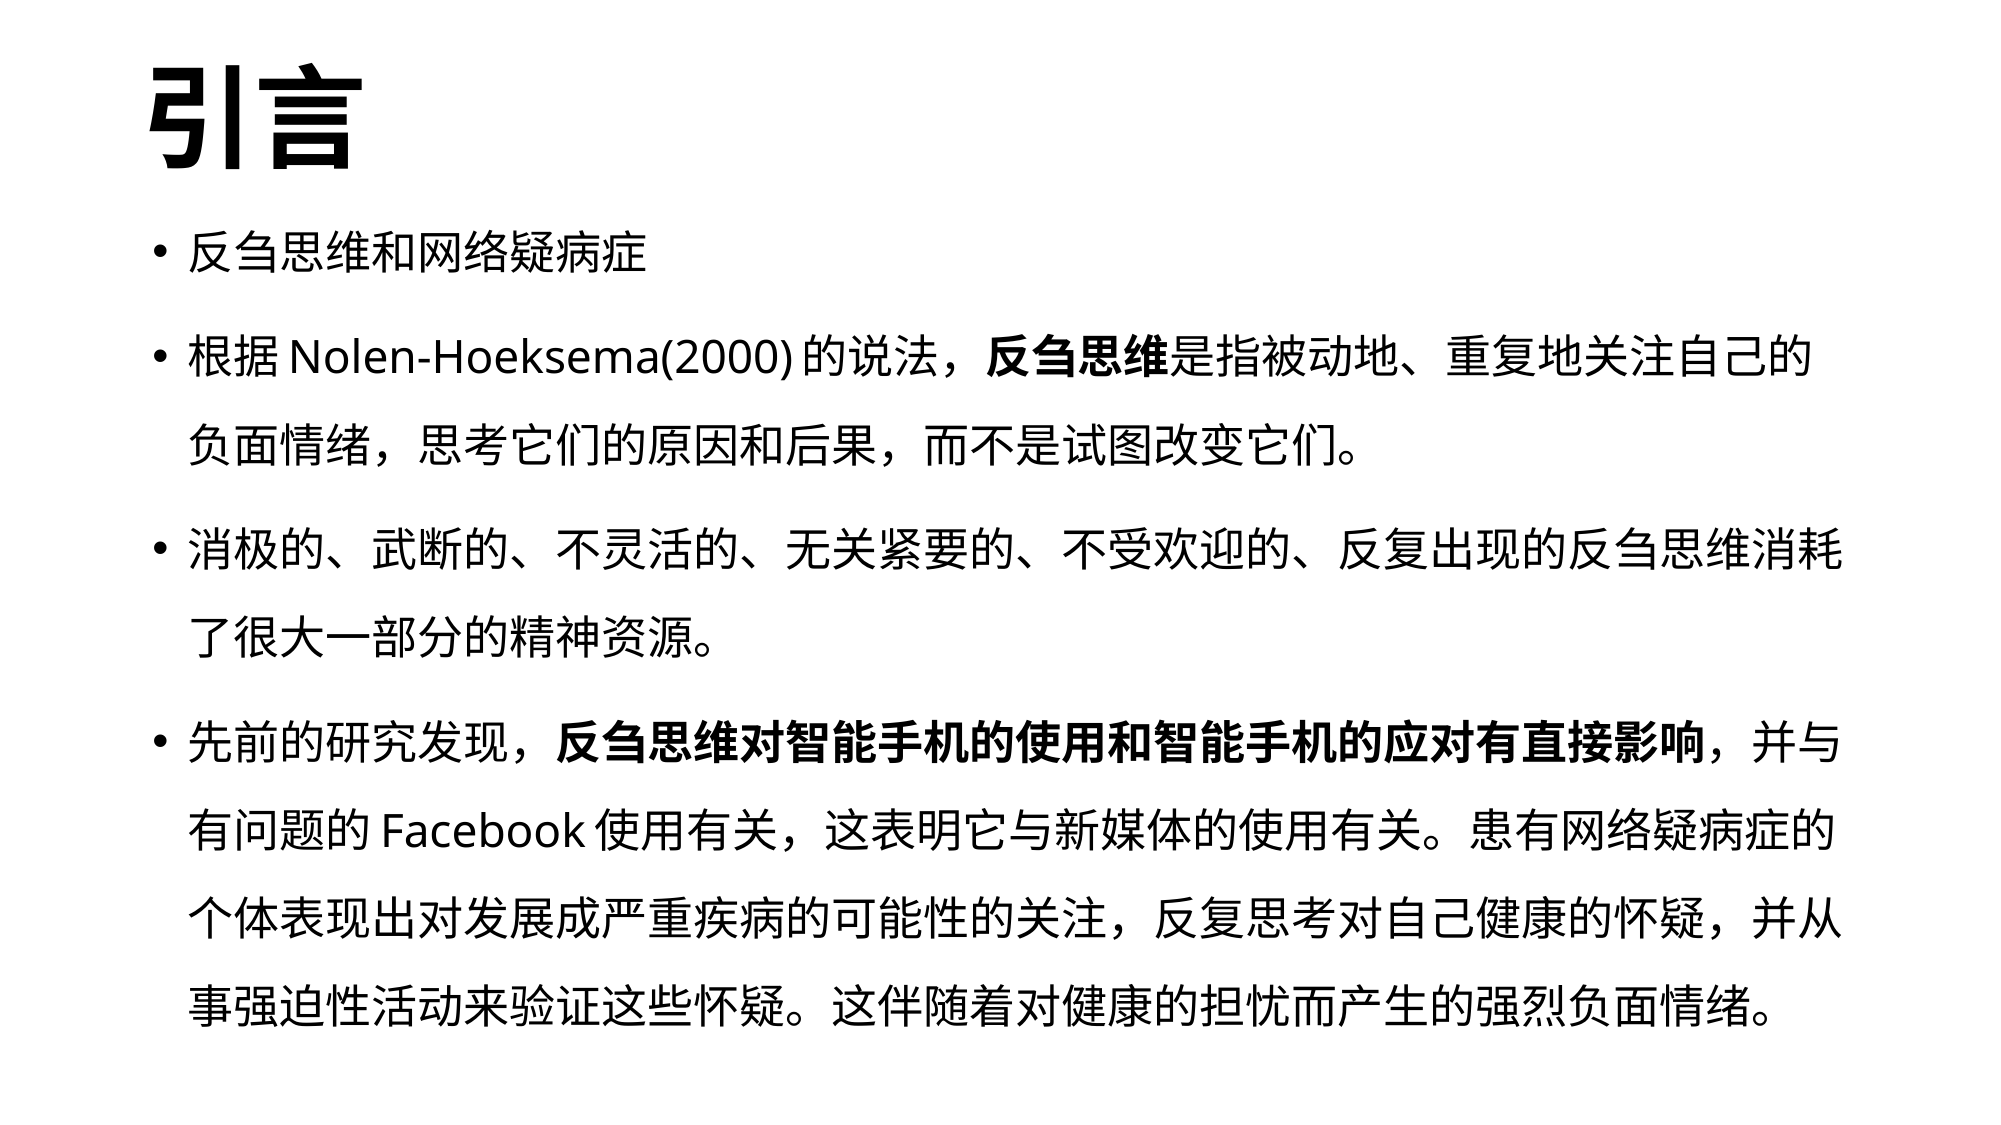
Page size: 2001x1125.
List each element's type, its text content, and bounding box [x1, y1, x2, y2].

title 引言 [126, 14, 1852, 232]
list 反刍思维和网络疑病症 根据Nolen-Hoeksema(2000)的说法，反刍思维是指被动地、重复地关注自己的负面情绪，思考它们的原因和后果，而不是试图改变它们。 消极的、武断的、不灵活的、无关紧要的、不受欢迎的、反复出现的反刍思维消耗了很大一部分的精神资源。 先前的研究发现，反刍思维对智能手机的使用和智能手机的应对有直接影响，并与有问题的Facebook使用有关，这表明它与新媒体的使用有关。患有网络疑病症的个体表现出对发展成严重疾病的可能性的关注，反复思考对自己健康的怀疑，并从事强迫性活动来验证这些怀疑。这伴随着对健康的担忧而产生的强烈负面情绪。 [137, 182, 1863, 1125]
